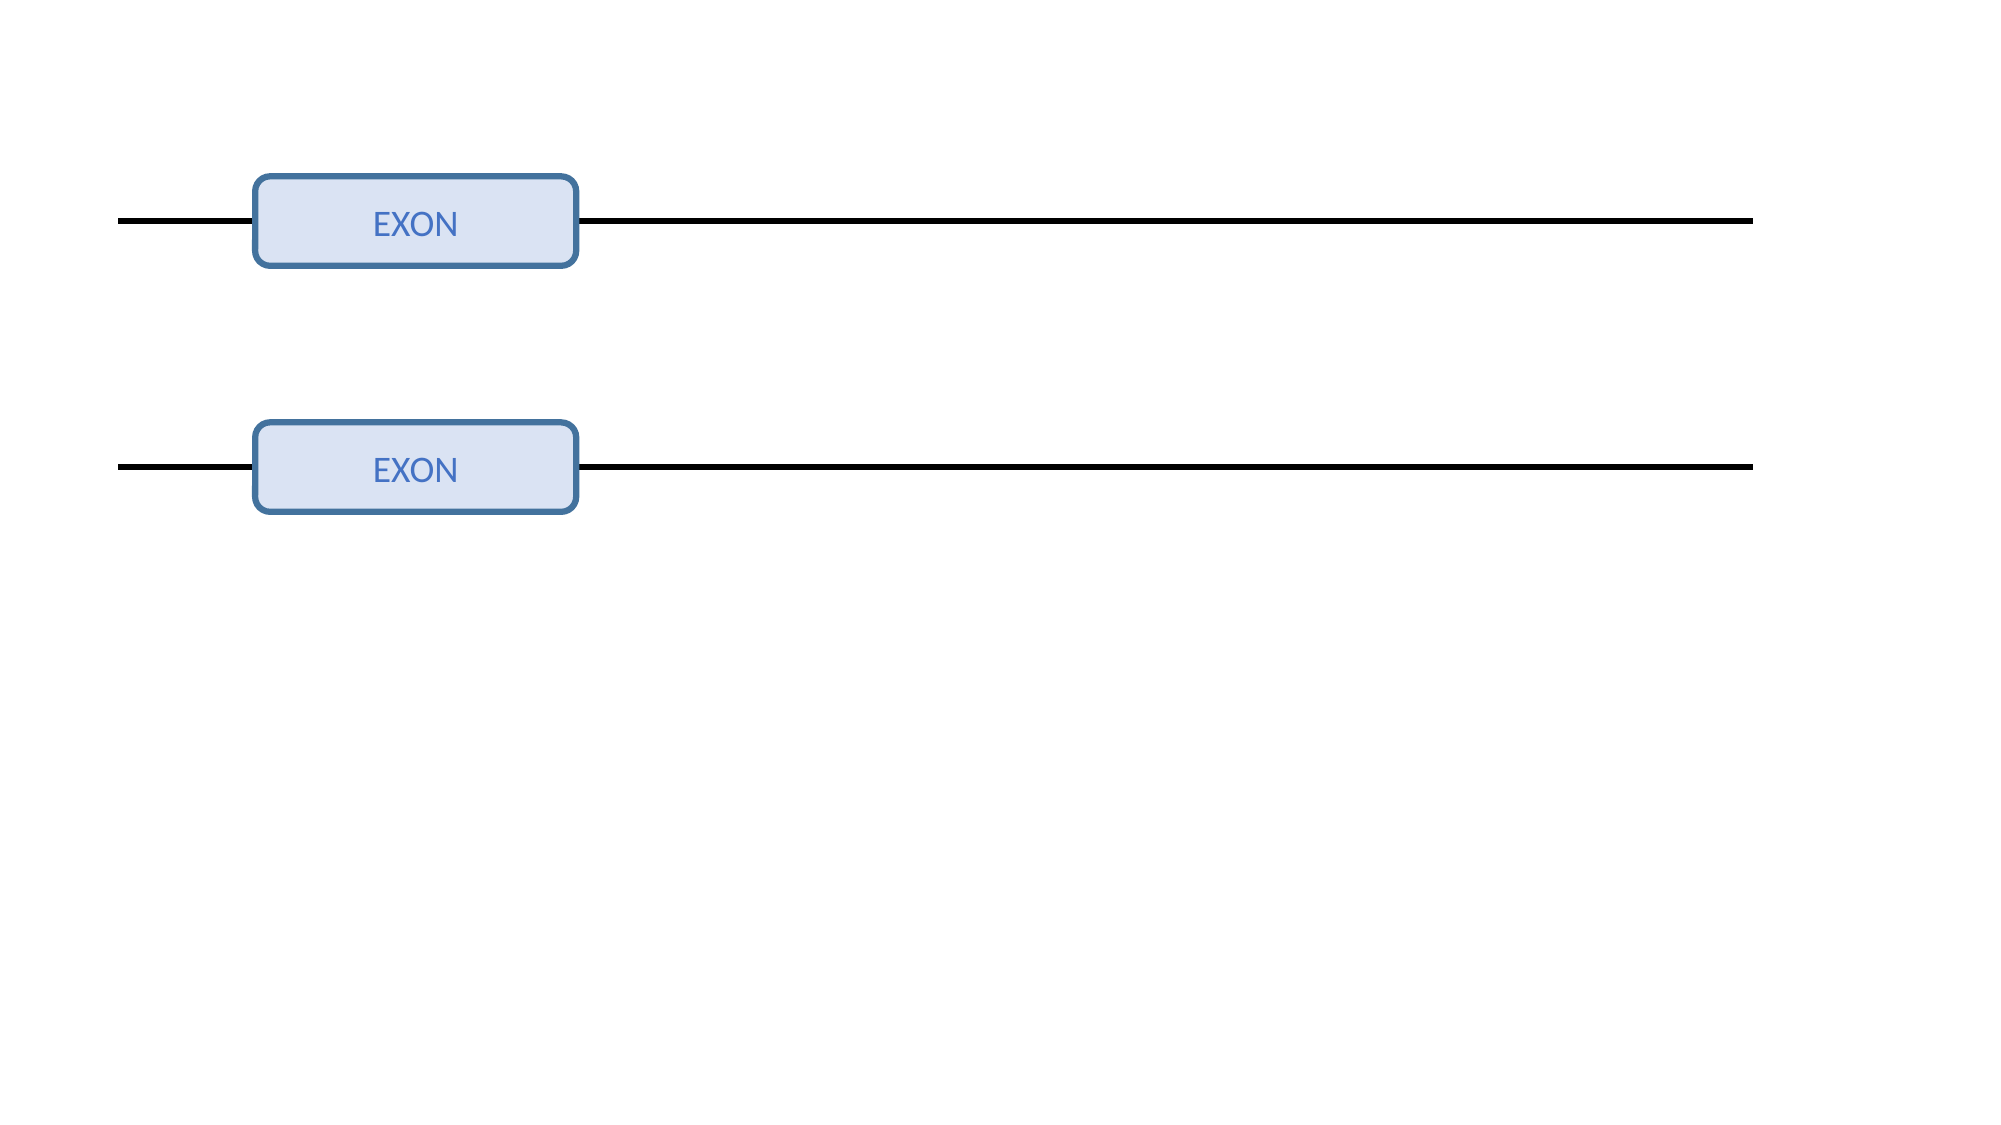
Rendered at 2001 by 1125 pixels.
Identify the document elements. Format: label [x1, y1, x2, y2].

text_box [118, 176, 1753, 266]
text_box [118, 422, 1753, 512]
